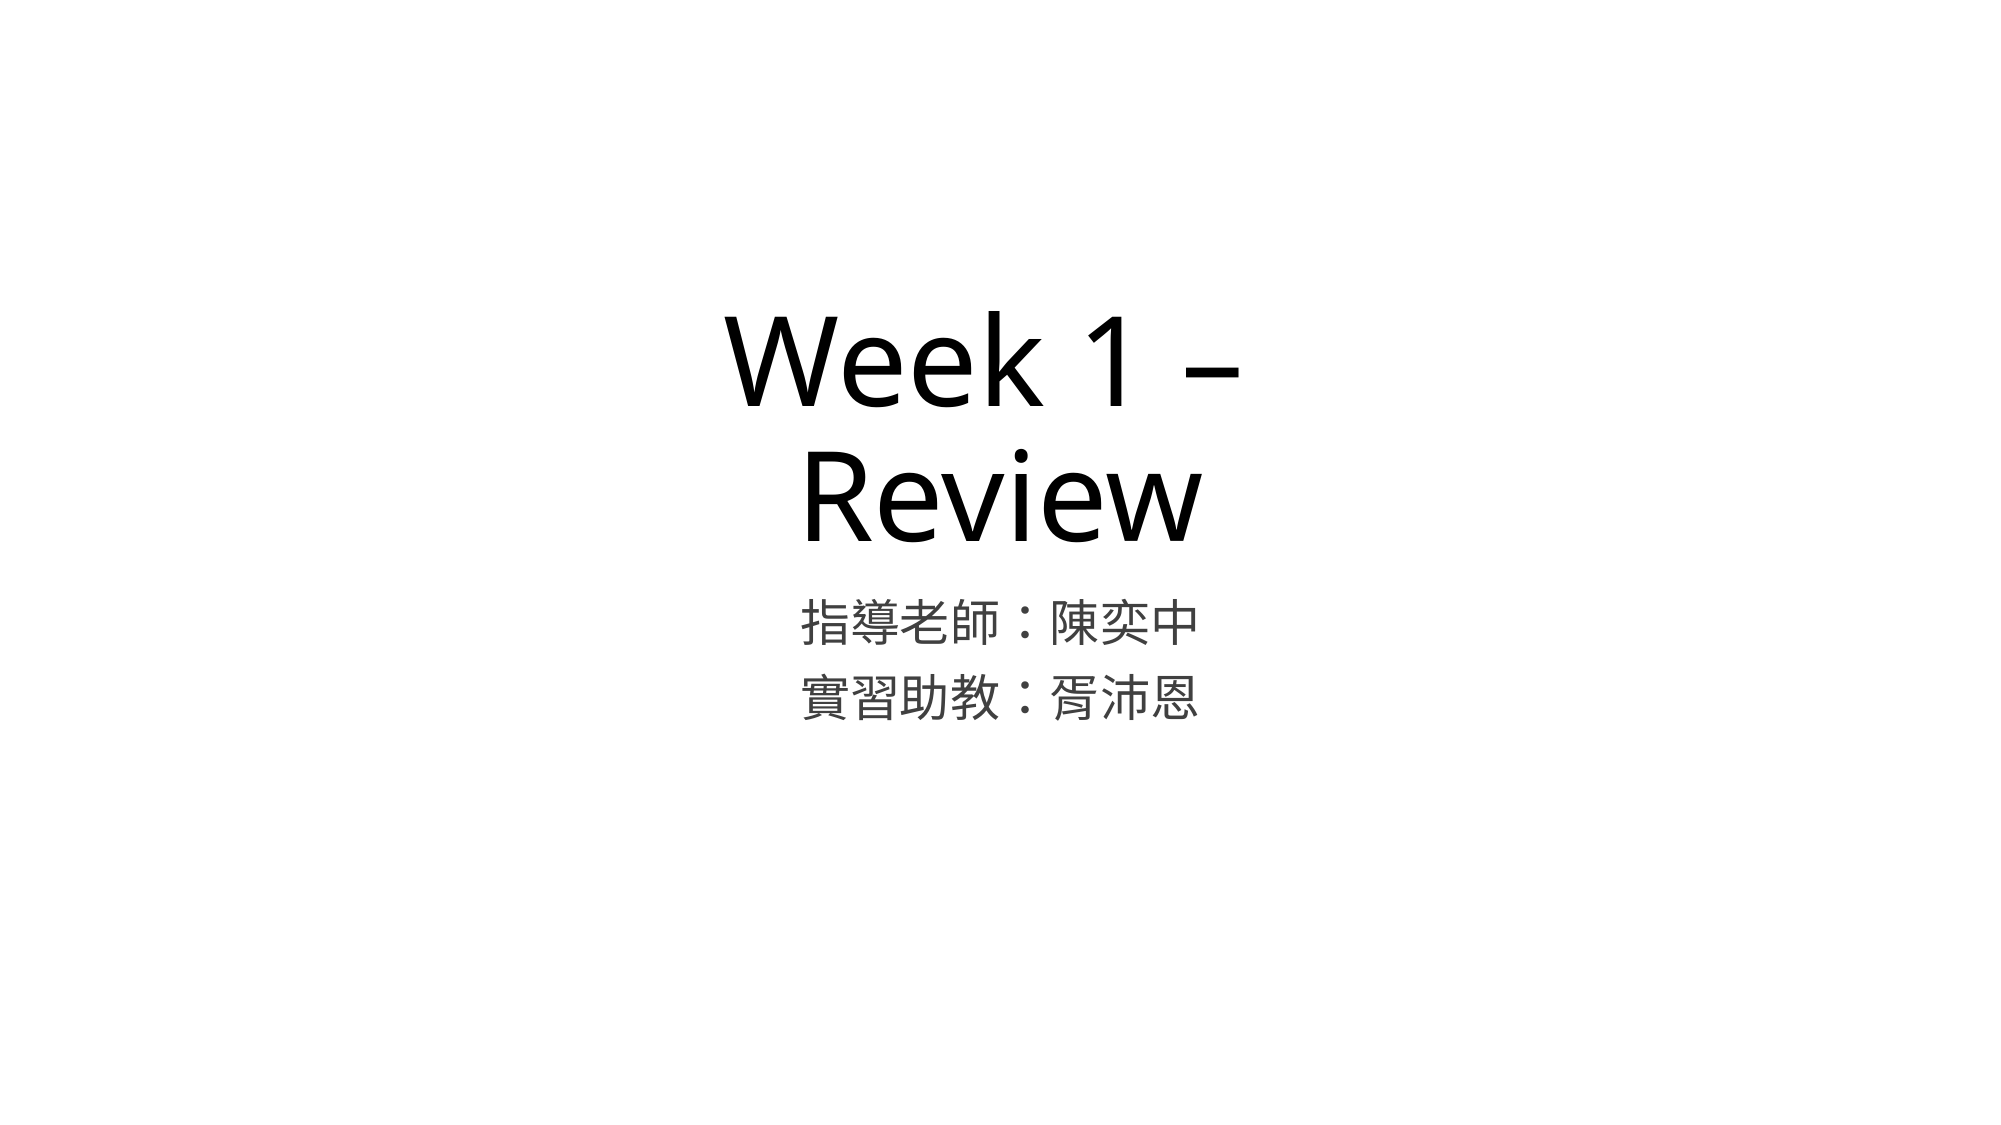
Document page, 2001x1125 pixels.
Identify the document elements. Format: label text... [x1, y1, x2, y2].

subtitle 指導老師：陳奕中 實習助教：胥沛恩 [249, 590, 1750, 863]
title Week 1 – Review [249, 184, 1750, 577]
